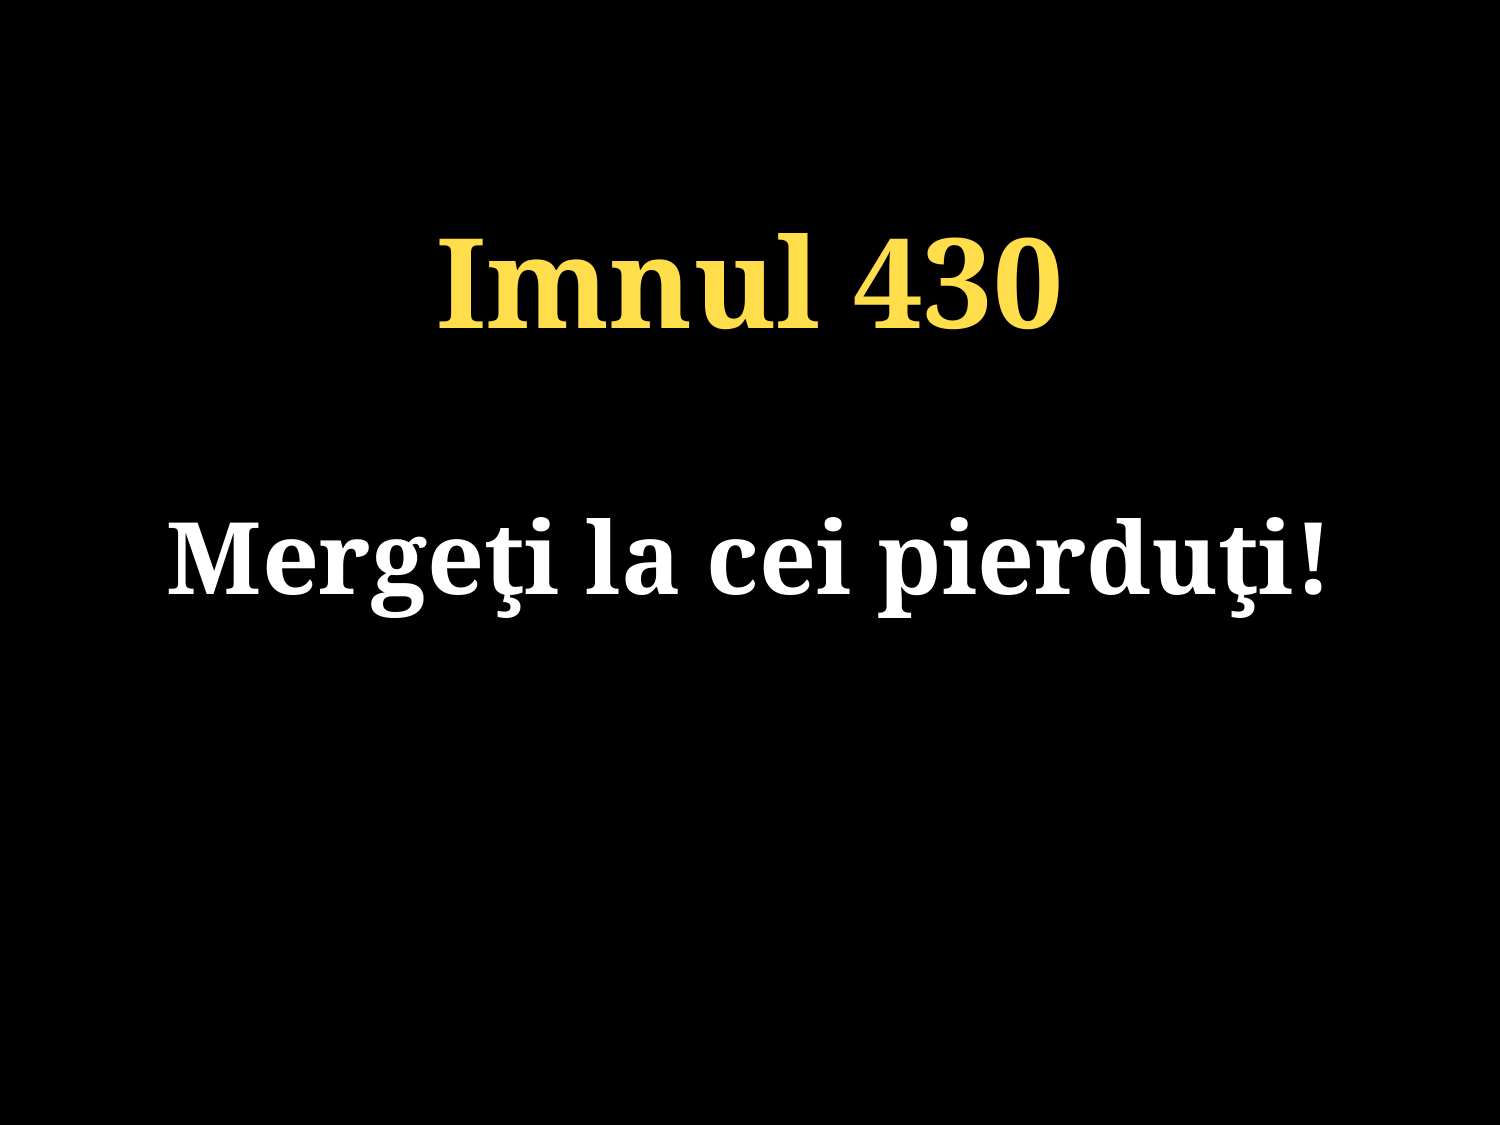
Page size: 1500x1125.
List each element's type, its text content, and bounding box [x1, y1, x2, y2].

text_box Imnul 430 [0, 195, 1500, 361]
text_box Mergeţi la cei pierduţi! [0, 487, 1500, 623]
